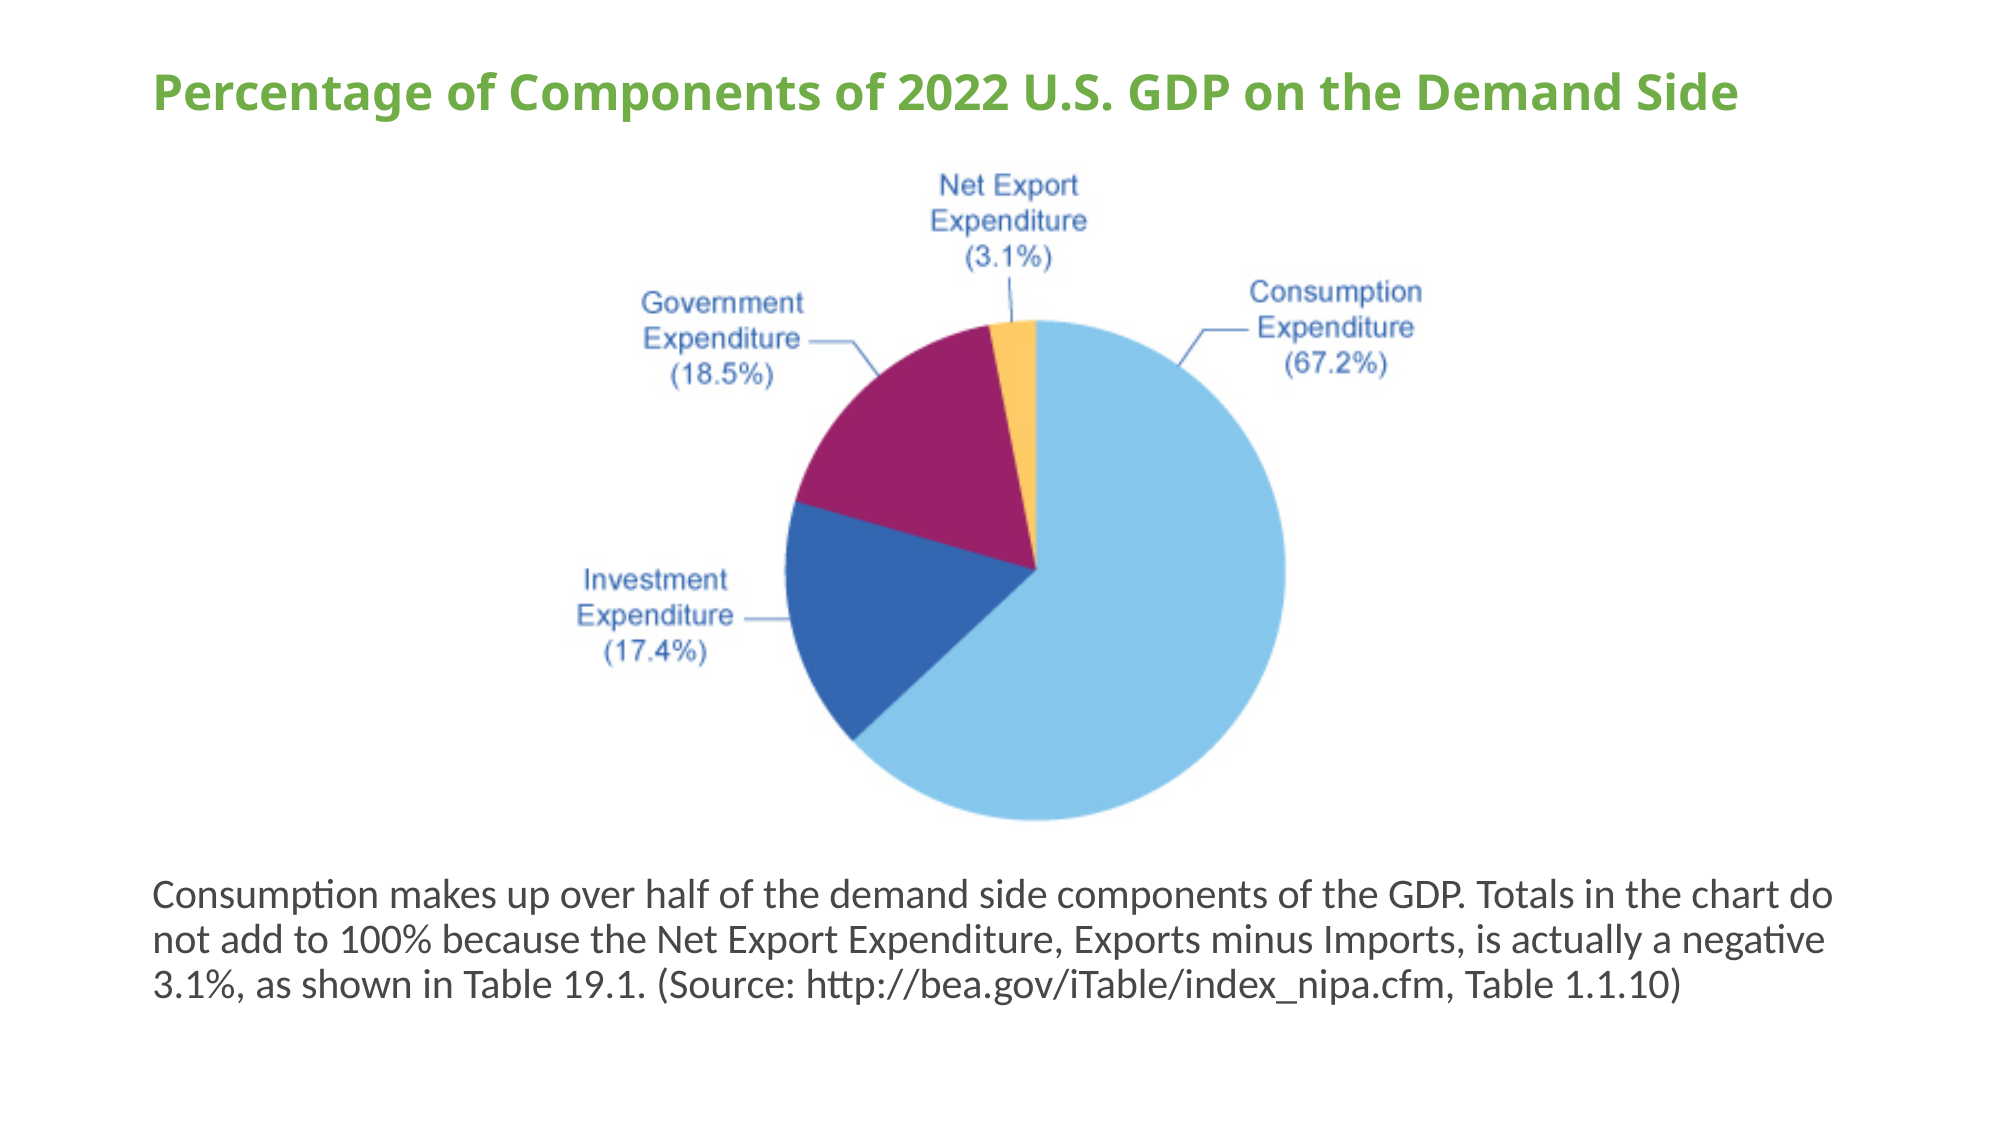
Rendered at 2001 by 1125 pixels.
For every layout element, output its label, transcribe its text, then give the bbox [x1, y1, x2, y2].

title Percentage of Components of 2022 U.S. GDP on the Demand Side [137, 59, 1863, 130]
list Consumption makes up over half of the demand side components of the GDP. Totals in the chart do not add to 100% because the Net Export Expenditure, Exports minus Imports, is actually a negative 3.1%, as shown in Table 19.1. (Source: http://bea.gov/iTable/index_nipa.cfm, Table 1.1.10) [137, 864, 1863, 1045]
picture [567, 163, 1433, 831]
